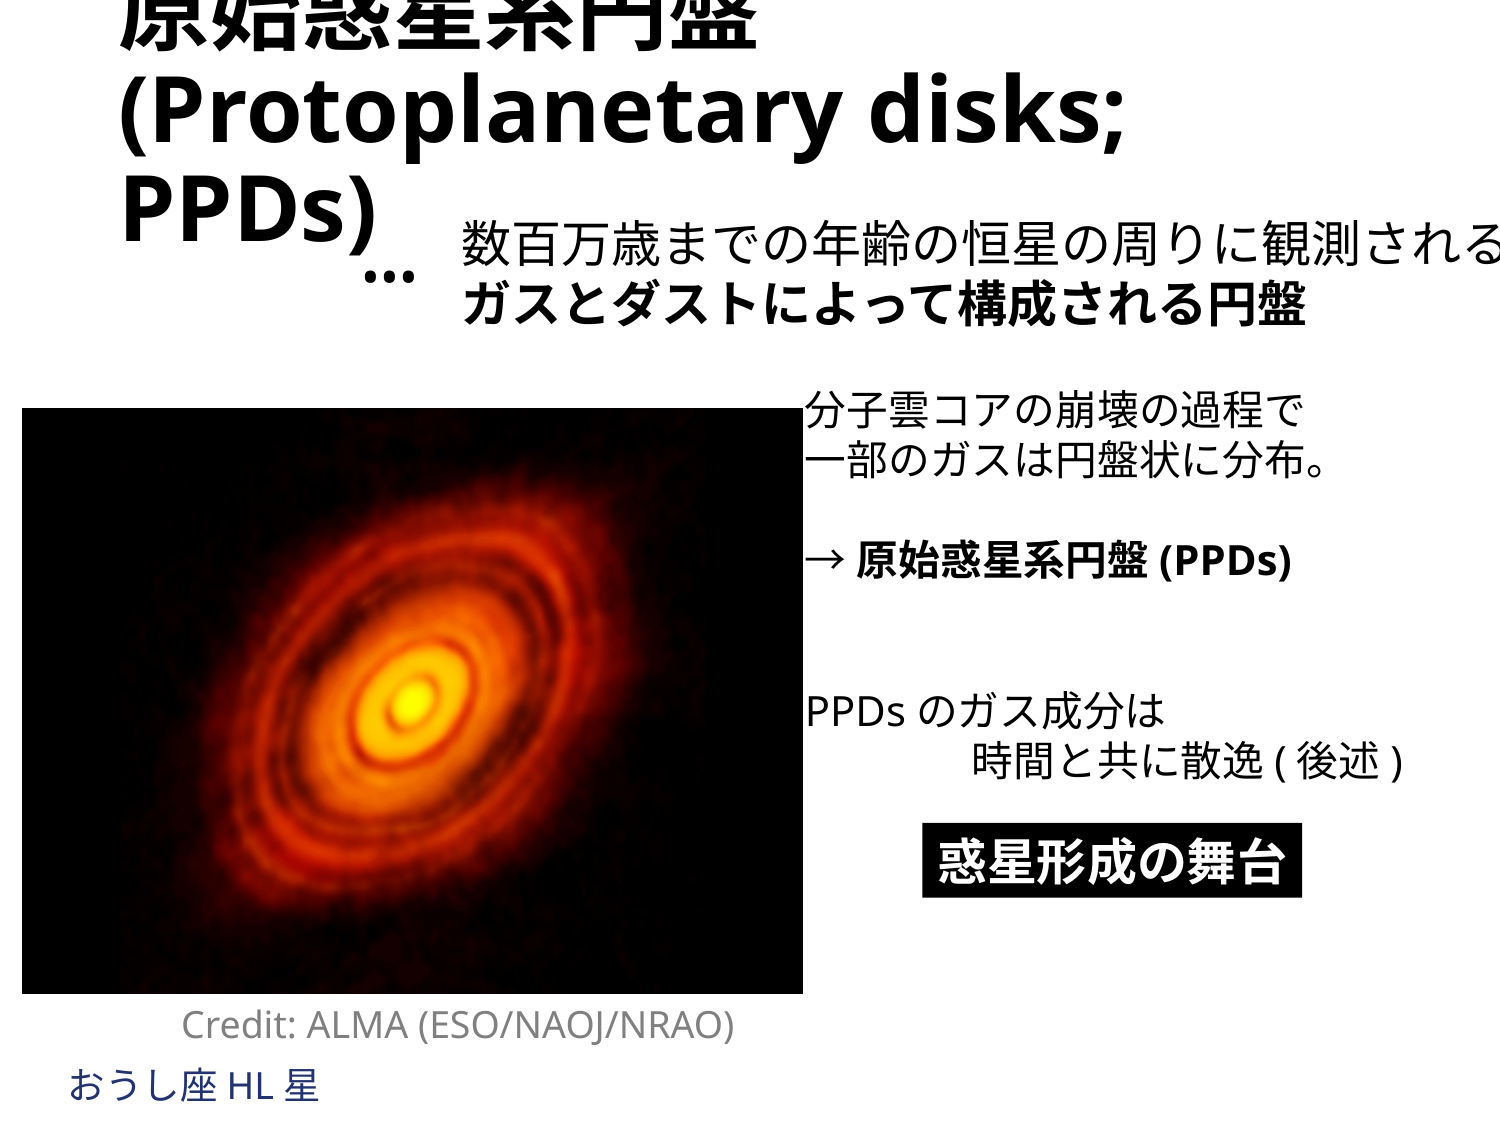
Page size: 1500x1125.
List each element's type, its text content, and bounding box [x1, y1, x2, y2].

title 原始惑星系円盤(Protoplanetary disks; PPDs) [103, 4, 1397, 222]
text_box 分子雲コアの崩壊の過程で 一部のガスは円盤状に分布。 →原始惑星系円盤(PPDs) PPDsのガス成分は 時間と共に散逸(後述) [790, 376, 1418, 842]
text_box おうし座HL星 [52, 1054, 803, 1115]
text_box 数百万歳までの年齢の恒星の周りに観測される ガスとダストによって構成される円盤 [446, 204, 1500, 340]
text_box Credit: ALMA (ESO/NAOJ/NRAO) [166, 993, 917, 1054]
text_box ••• [346, 238, 560, 374]
picture [21, 407, 804, 995]
text_box 惑星形成の舞台 [922, 822, 1303, 898]
